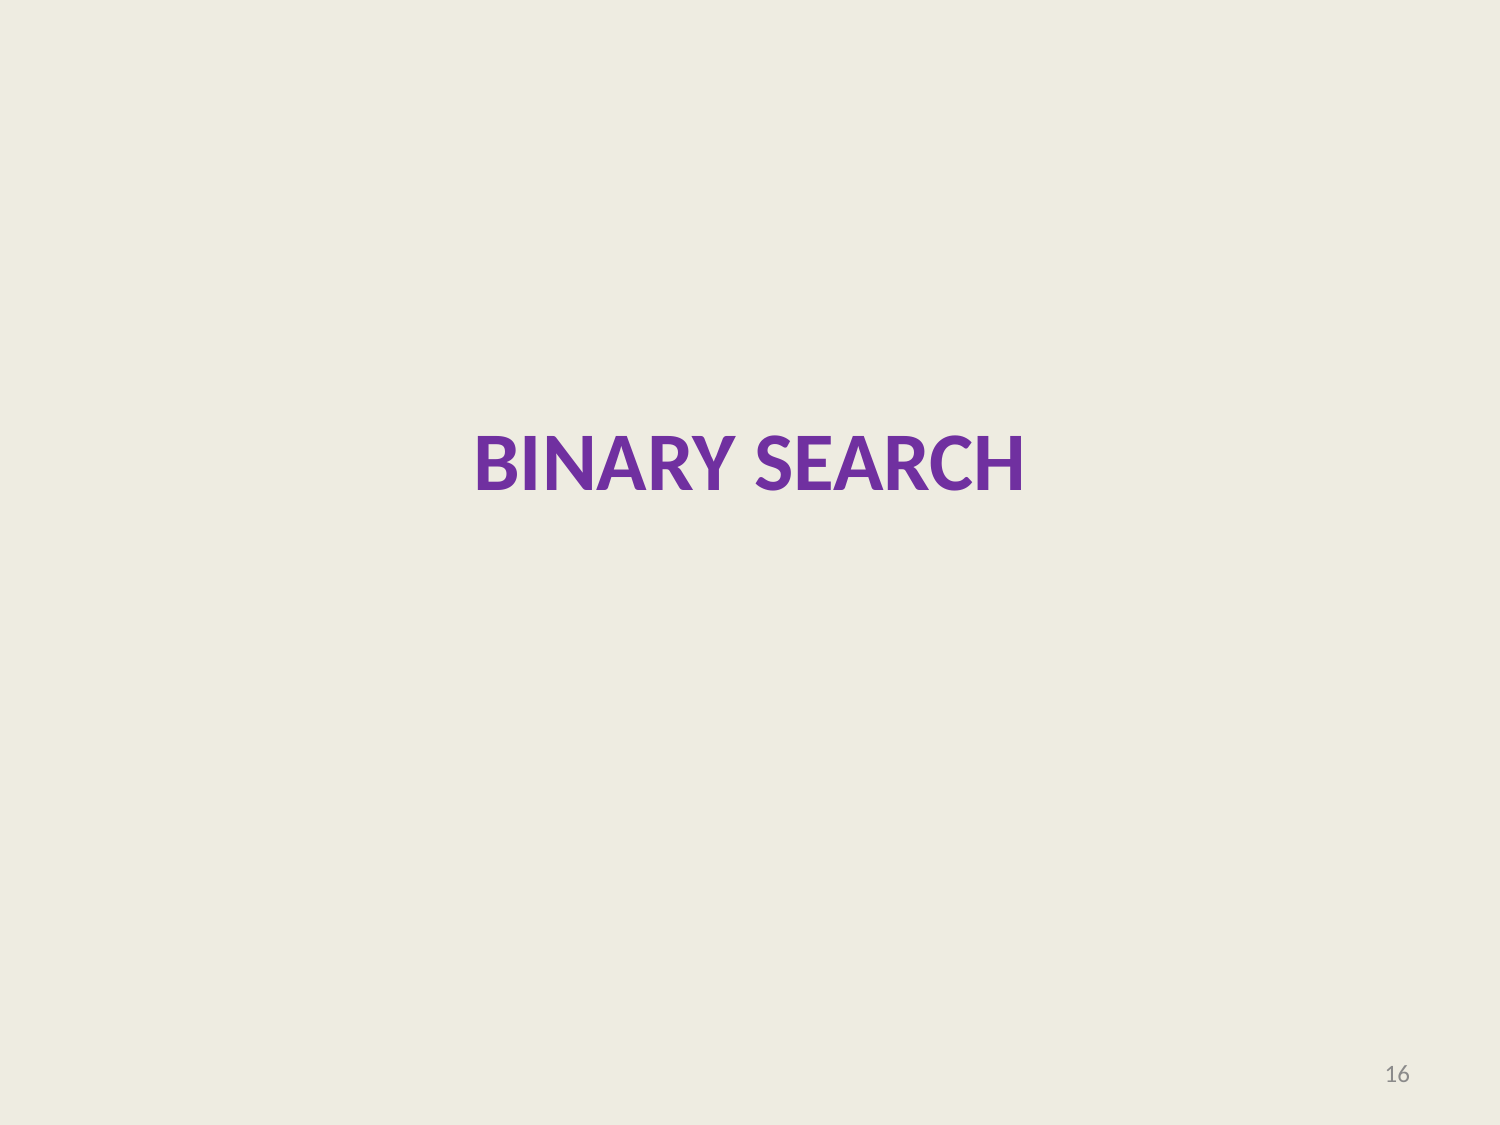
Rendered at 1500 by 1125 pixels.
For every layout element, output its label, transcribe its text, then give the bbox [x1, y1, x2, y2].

slide_number 16 [1074, 1042, 1425, 1103]
title Binary Search [112, 399, 1388, 624]
